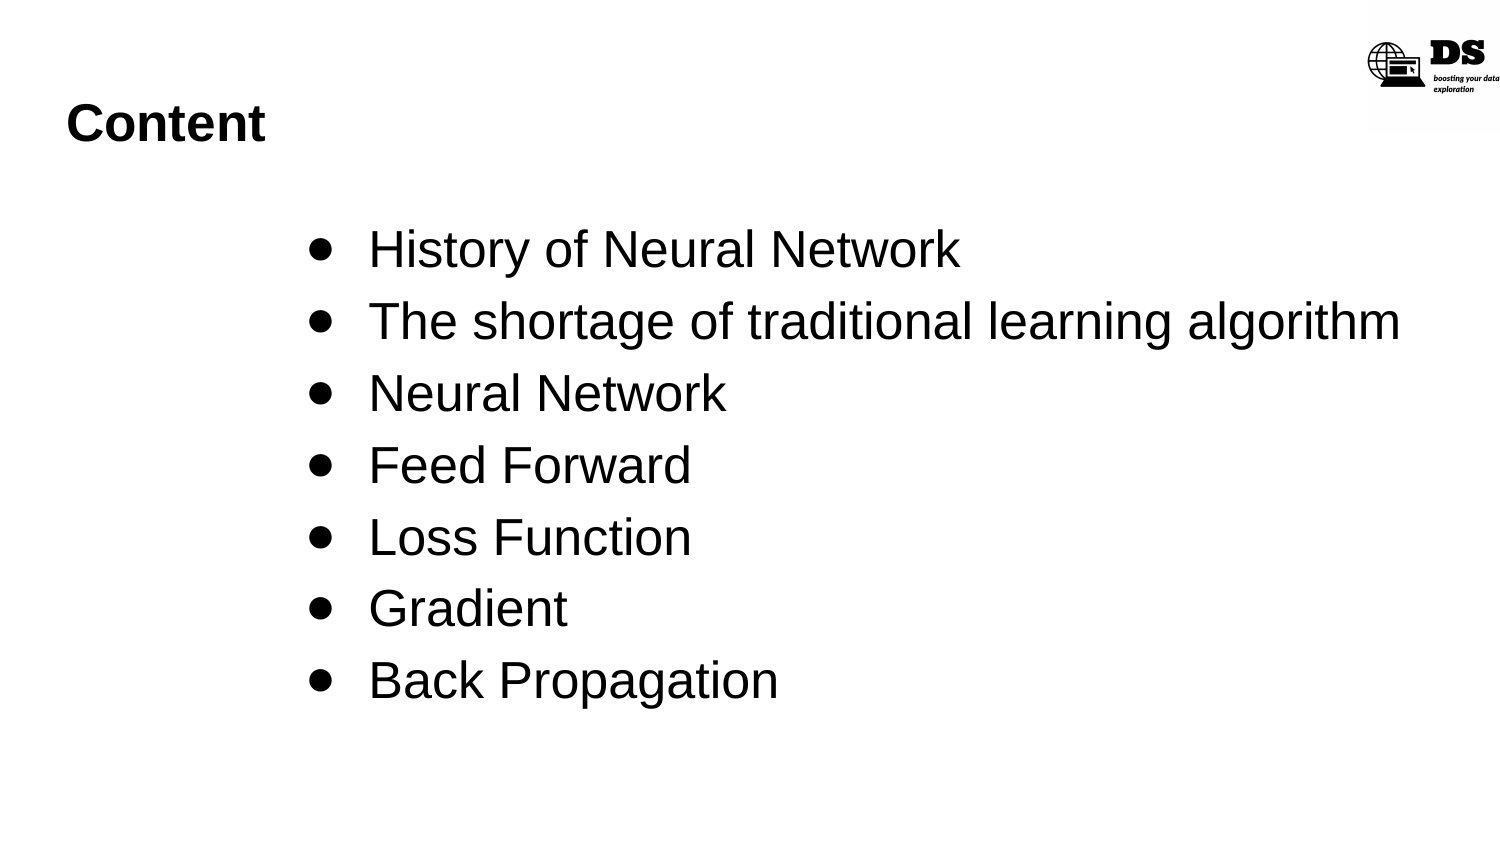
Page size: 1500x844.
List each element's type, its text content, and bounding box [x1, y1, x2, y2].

picture [1367, 0, 1500, 133]
list History of Neural Network The shortage of traditional learning algorithm Neural Network Feed Forward Loss Function Gradient Back Propagation [278, 191, 1420, 820]
title Content [51, 72, 1449, 167]
